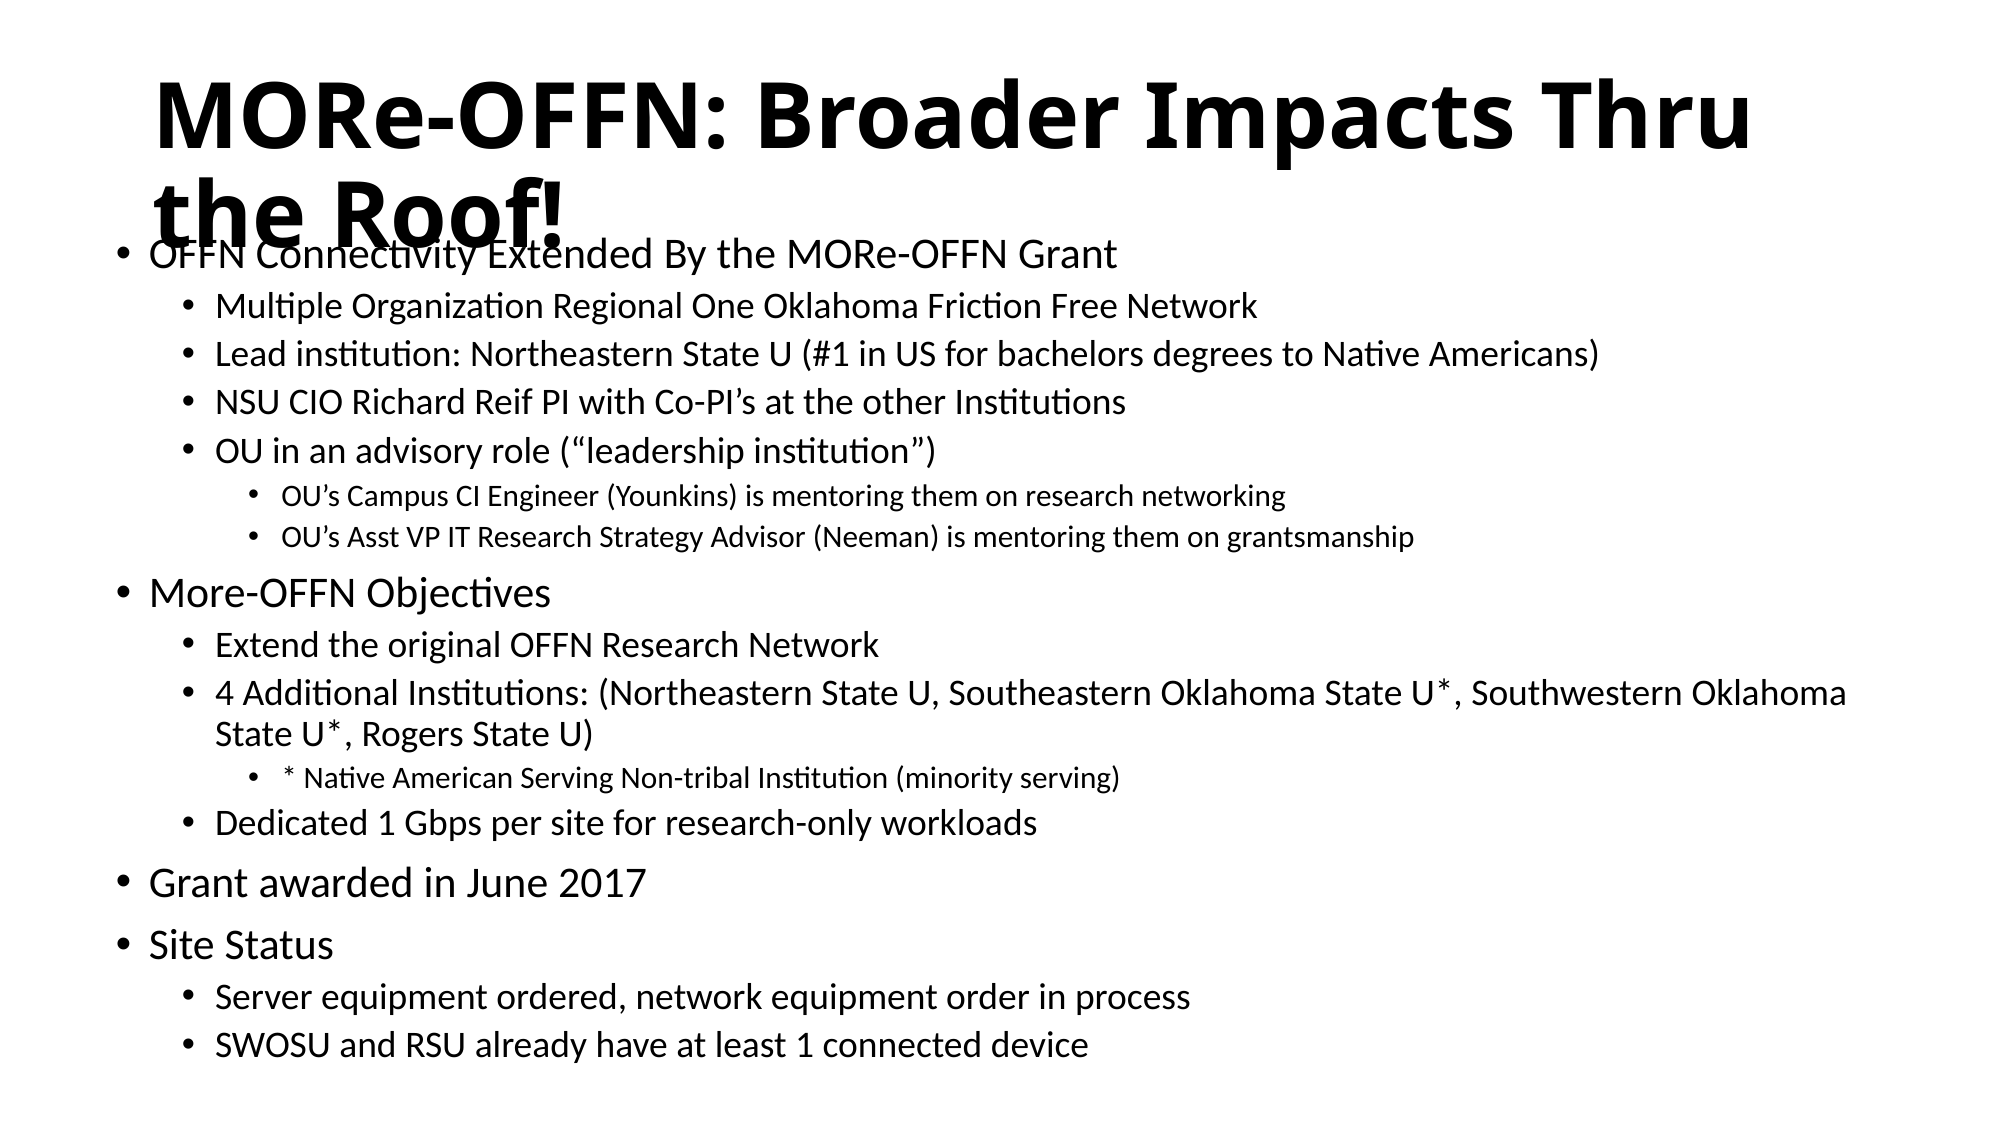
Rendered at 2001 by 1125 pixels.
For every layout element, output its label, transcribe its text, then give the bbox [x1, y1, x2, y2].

list OFFN Connectivity Extended By the MORe-OFFN Grant Multiple Organization Regional One Oklahoma Friction Free Network Lead institution: Northeastern State U (#1 in US for bachelors degrees to Native Americans) NSU CIO Richard Reif PI with Co-PI’s at the other Institutions OU in an advisory role (“leadership institution”) OU’s Campus CI Engineer (Younkins) is mentoring them on research networking OU’s Asst VP IT Research Strategy Advisor (Neeman) is mentoring them on grantsmanship More-OFFN Objectives Extend the original OFFN Research Network 4 Additional Institutions: (Northeastern State U, Southeastern Oklahoma State U*, Southwestern Oklahoma State U*, Rogers State U) * Native American Serving Non-tribal Institution (minority serving) Dedicated 1 Gbps per site for research-only workloads Grant awarded in June 2017 Site Status Server equipment ordered, network equipment order in process SWOSU and RSU already have at least 1 connected device [100, 223, 1946, 1080]
title MORe-OFFN: Broader Impacts Thru the Roof! [137, 59, 1863, 223]
